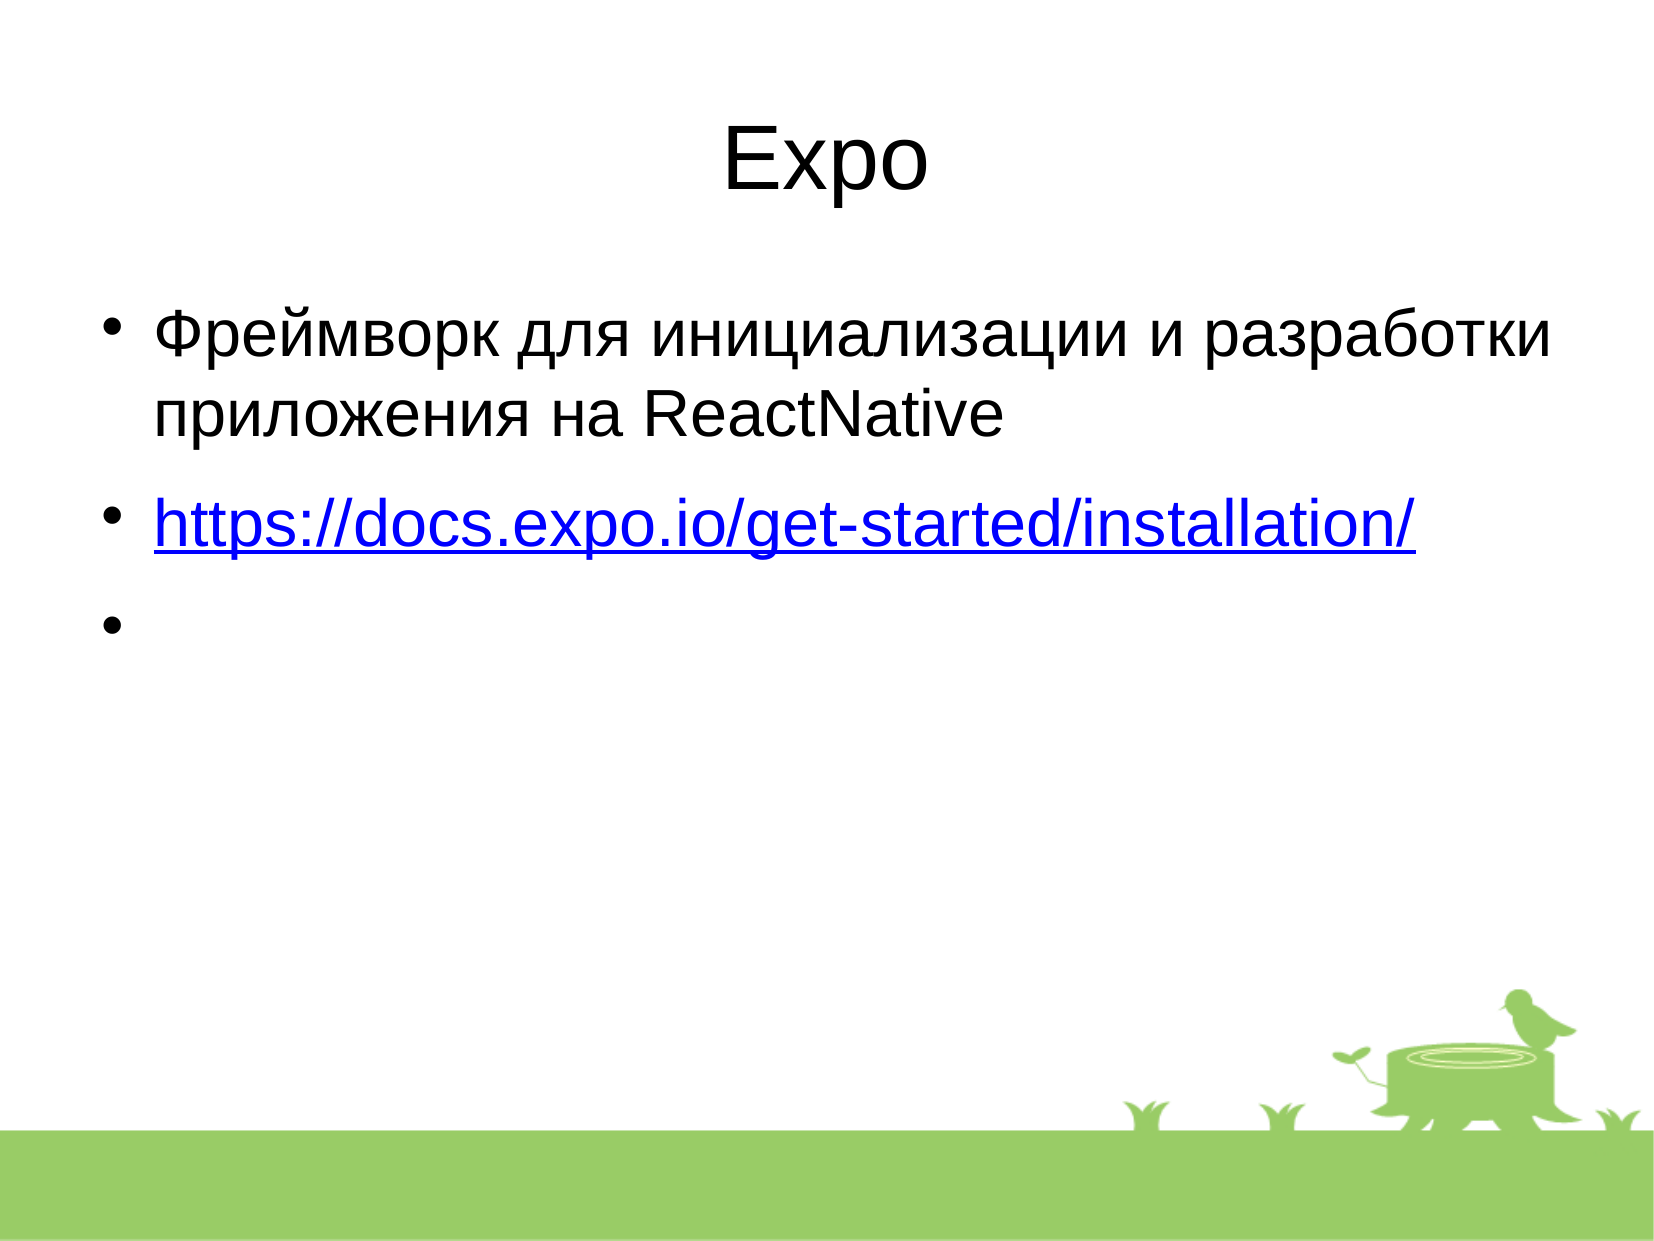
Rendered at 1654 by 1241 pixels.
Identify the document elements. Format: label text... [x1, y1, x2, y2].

picture [0, 0, 1654, 1241]
text_box Фреймворк для инициализации и разработки приложения на ReactNative https://docs.expo.io/get-started/installation/ [82, 290, 1570, 1009]
text_box Expo [82, 49, 1570, 256]
